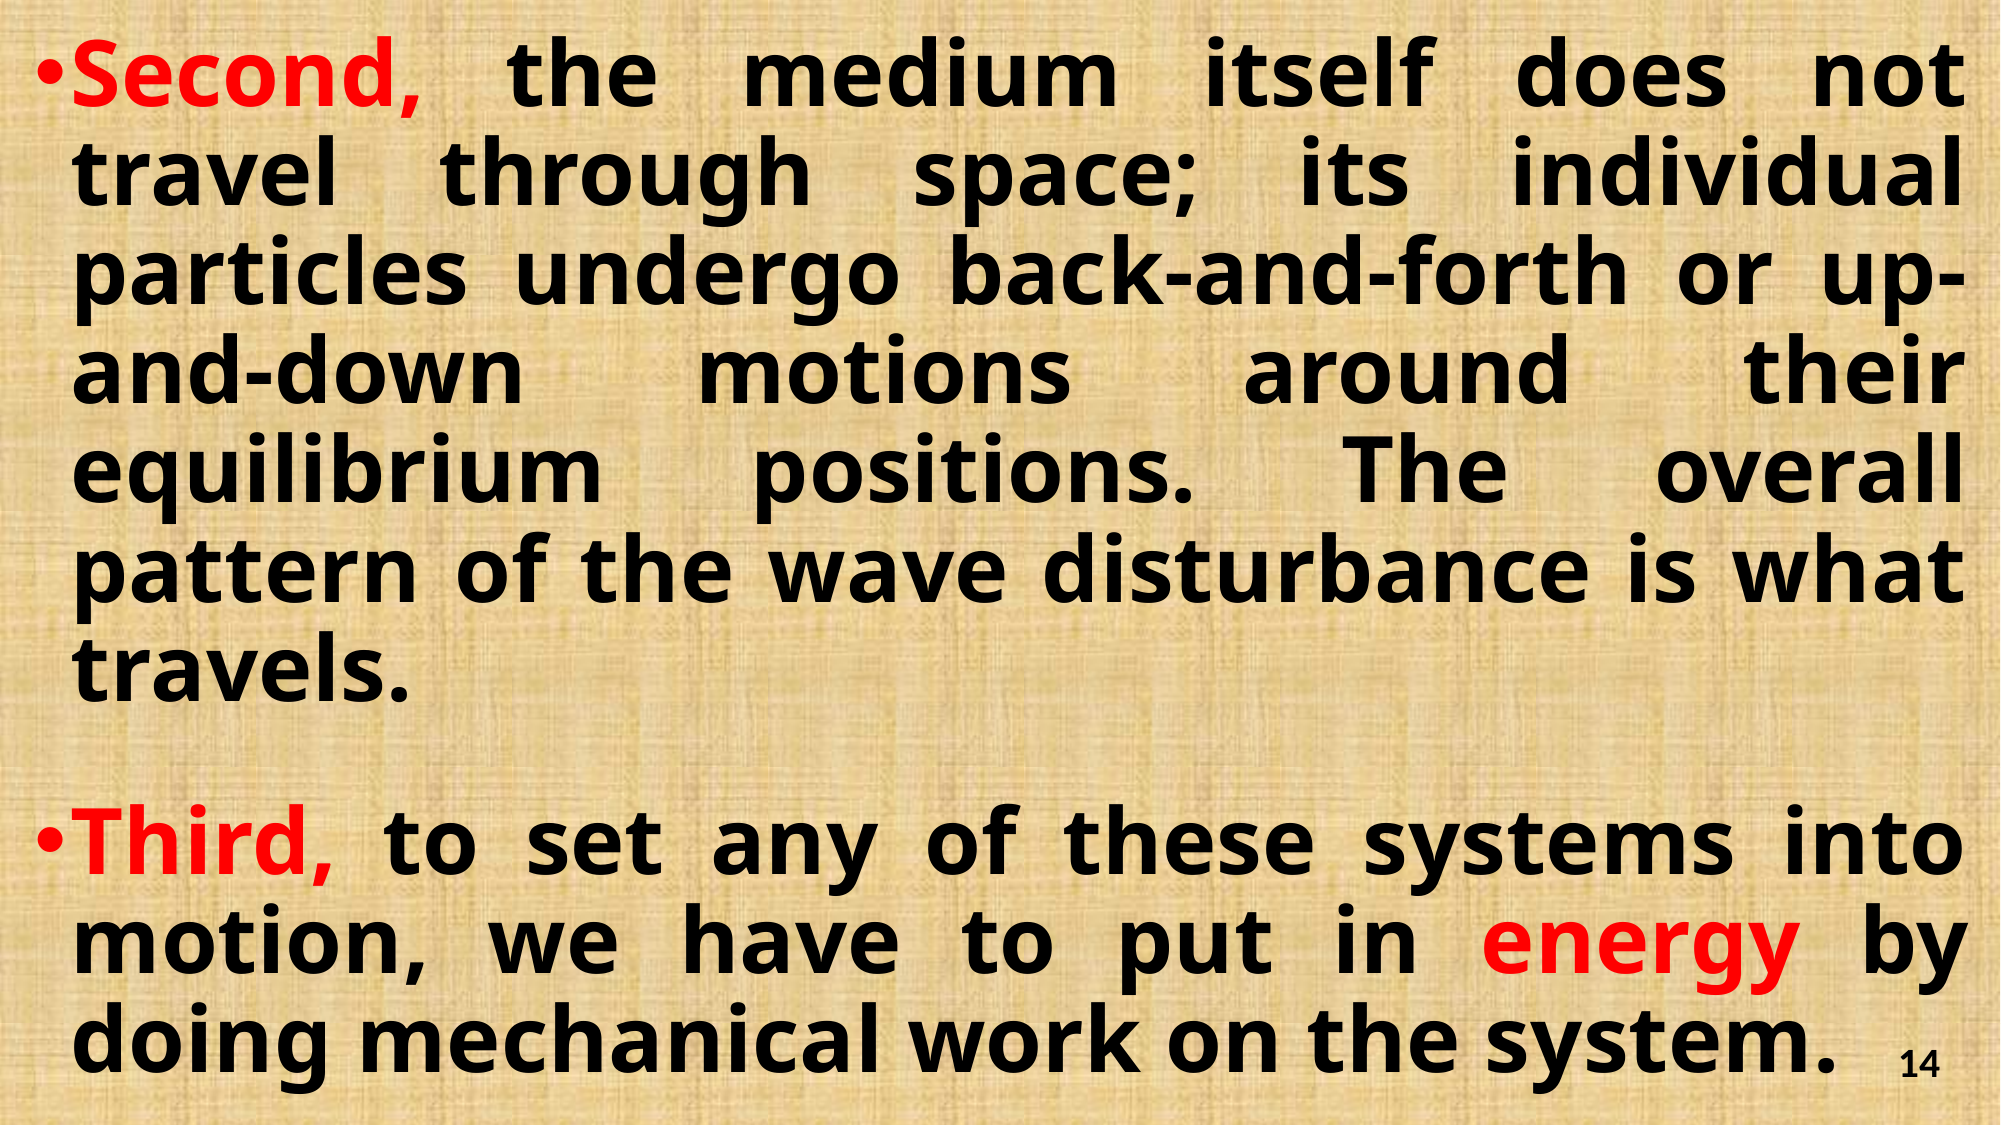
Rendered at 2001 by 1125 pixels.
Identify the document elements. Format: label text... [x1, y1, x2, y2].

picture [0, 0, 2001, 1125]
slide_number 14 [1505, 1030, 1956, 1091]
list Second, the medium itself does not travel through space; its individual particles undergo back-and-forth or up-and-down motions around their equilibrium positions. The overall pattern of the wave disturbance is what travels. Third, to set any of these systems into motion, we have to put in energy by doing mechanical work on the system. [19, 19, 1984, 1106]
